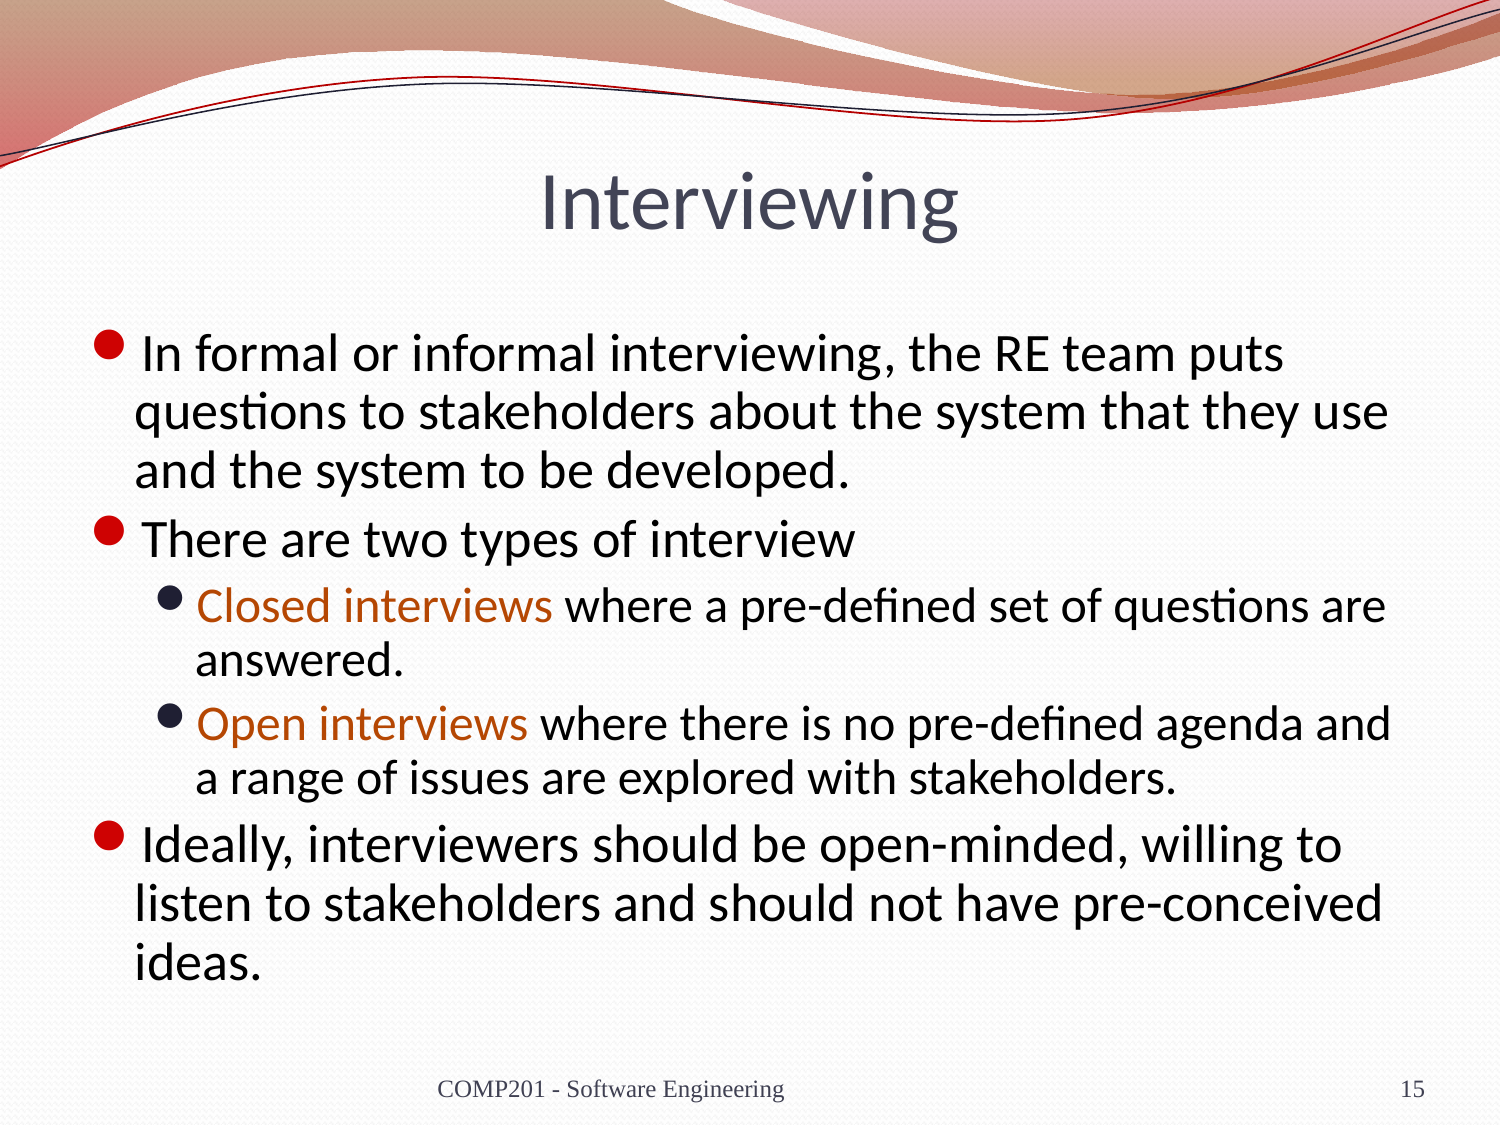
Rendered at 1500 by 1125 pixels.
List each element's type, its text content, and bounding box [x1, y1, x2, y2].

list In formal or informal interviewing, the RE team puts questions to stakeholders about the system that they use and the system to be developed. There are two types of interview Closed interviews where a pre-defined set of questions are answered. Open interviews where there is no pre-defined agenda and a range of issues are explored with stakeholders. Ideally, interviewers should be open-minded, willing to listen to stakeholders and should not have pre-conceived ideas. [75, 317, 1425, 1038]
footer COMP201 - Software Engineering [437, 1042, 988, 1103]
title Interviewing [75, 115, 1425, 247]
slide_number 15 [1299, 1042, 1425, 1103]
